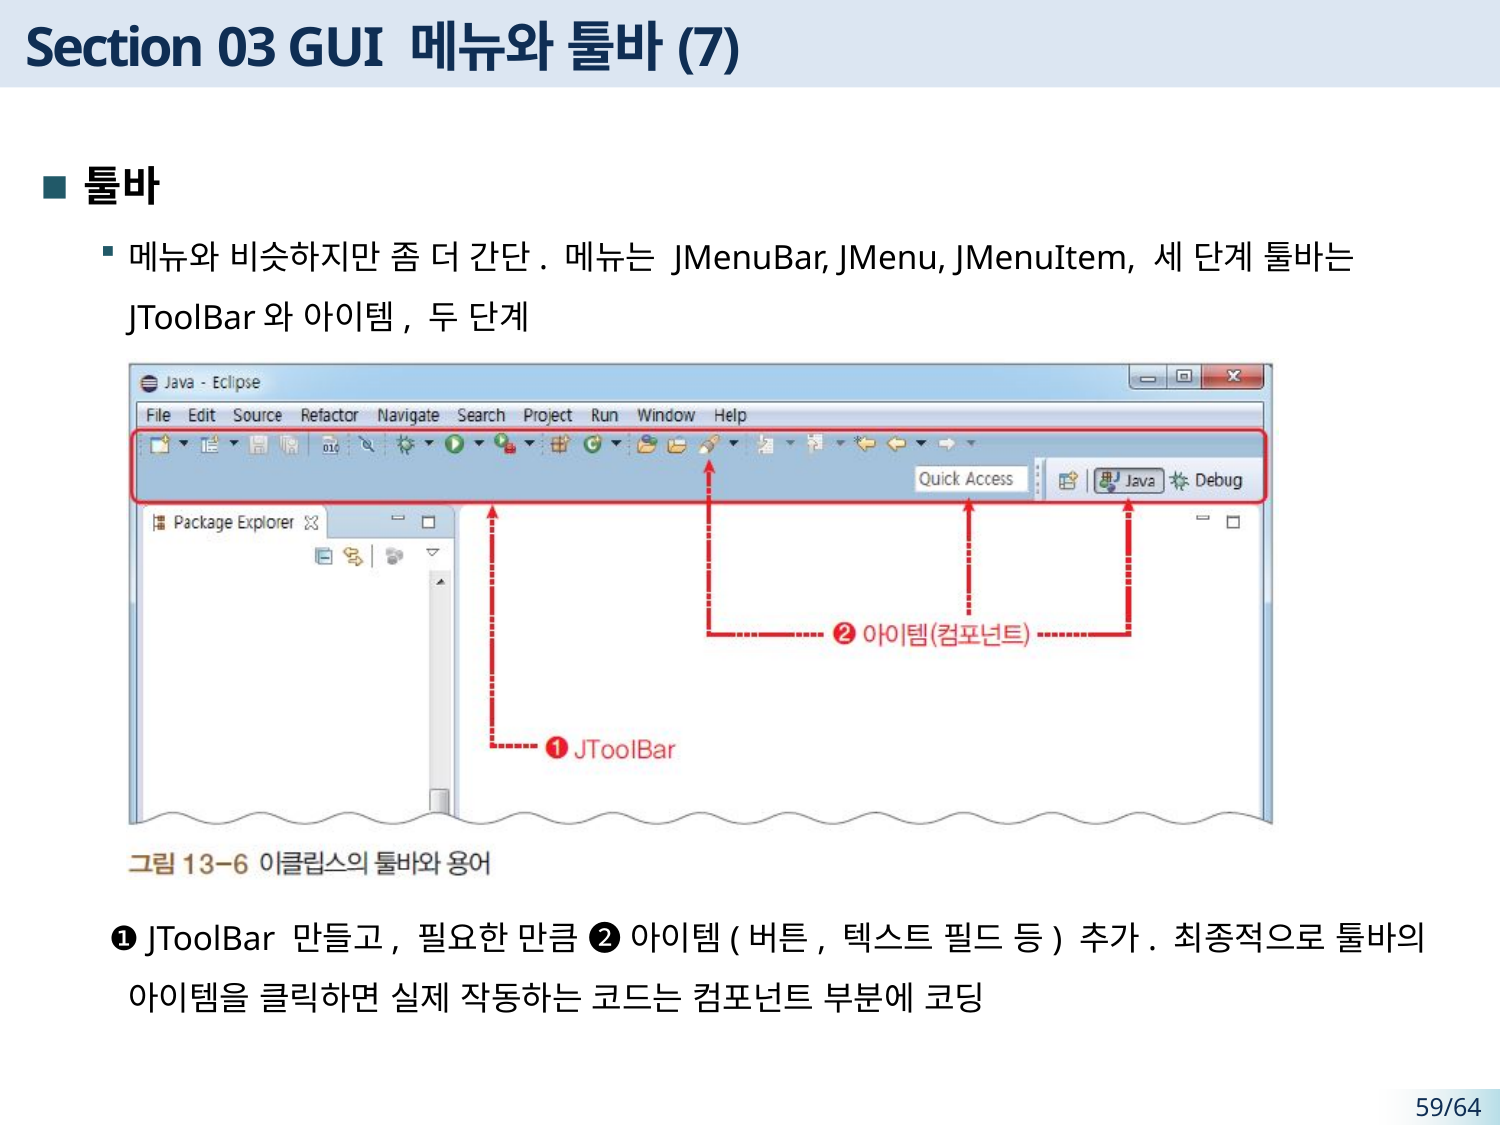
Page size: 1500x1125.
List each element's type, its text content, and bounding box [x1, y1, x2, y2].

picture [126, 358, 1279, 881]
title Section 03 GUI 메뉴와 툴바(7) [10, 5, 1288, 84]
list 툴바 메뉴와 비슷하지만 좀 더 간단. 메뉴는 JMenuBar, JMenu, JMenuItem, 세 단계 툴바는 JToolBar와 아이템, 두 단계 ❶ JToolBar 만들고, 필요한 만큼 ❷ 아이템(버튼, 텍스트 필드 등) 추가. 최종적으로 툴바의 아이템을 클릭하면 실제 작동하는 코드는 컴포넌트 부분에 코딩 [10, 126, 1481, 1057]
